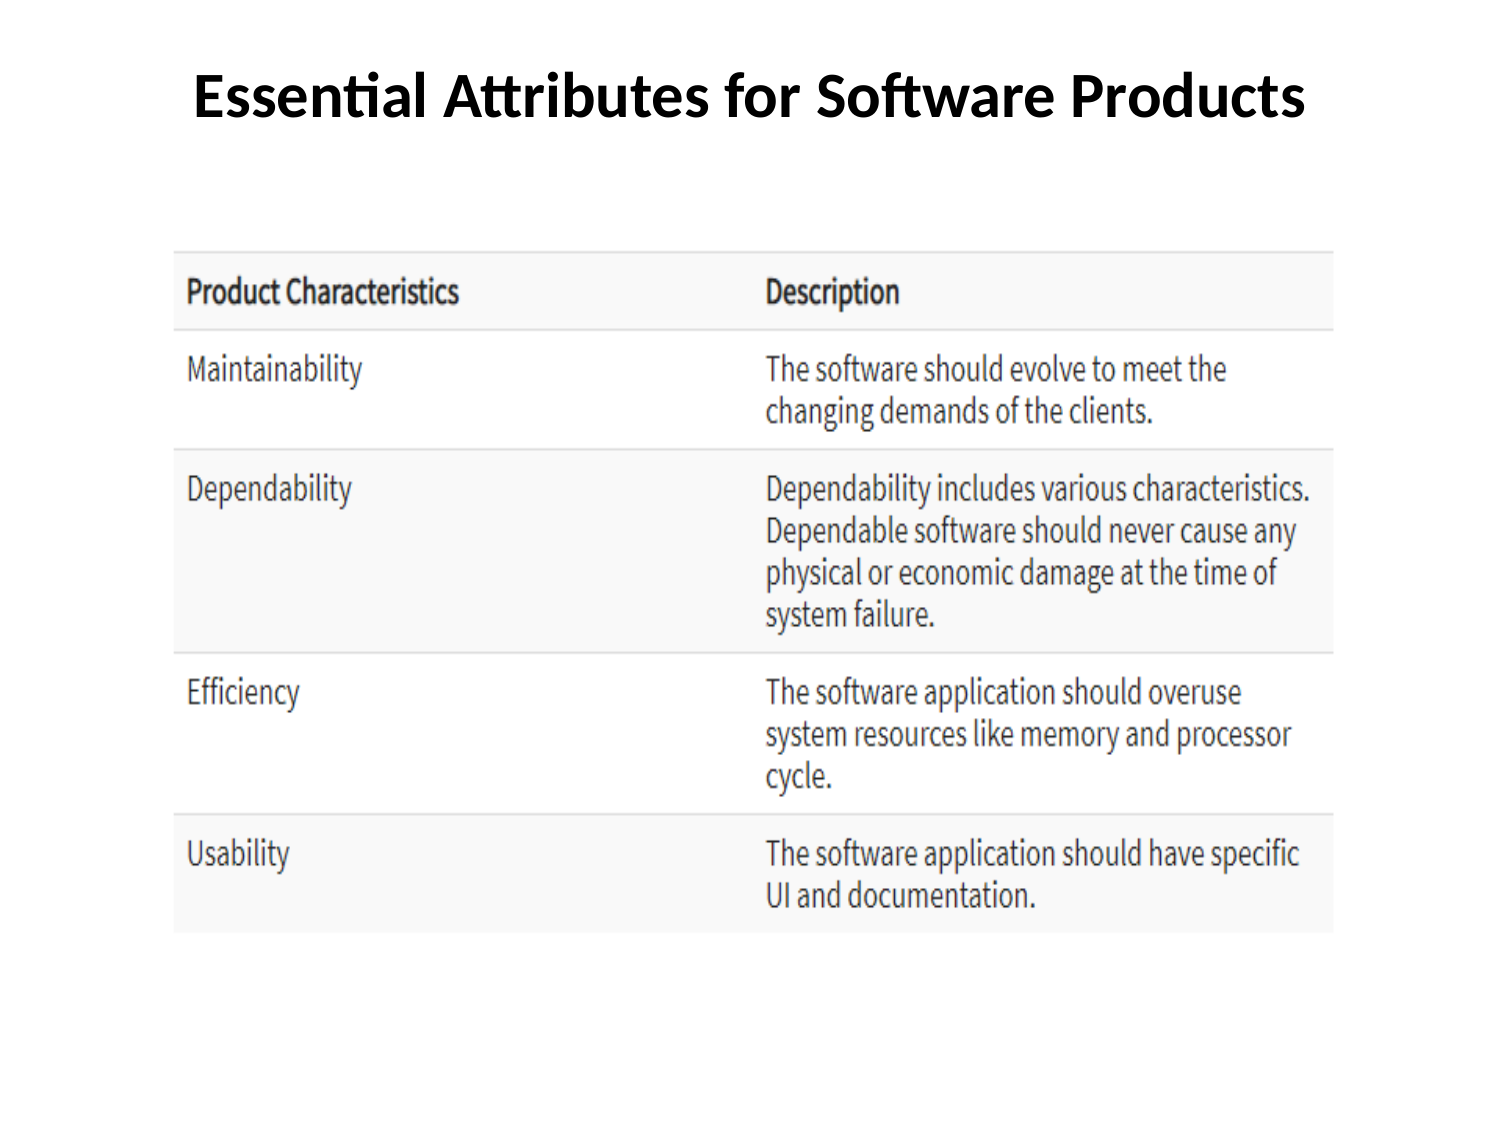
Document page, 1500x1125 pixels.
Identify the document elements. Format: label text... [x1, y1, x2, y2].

title Essential Attributes for Software Products [75, 45, 1425, 233]
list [160, 237, 1340, 951]
